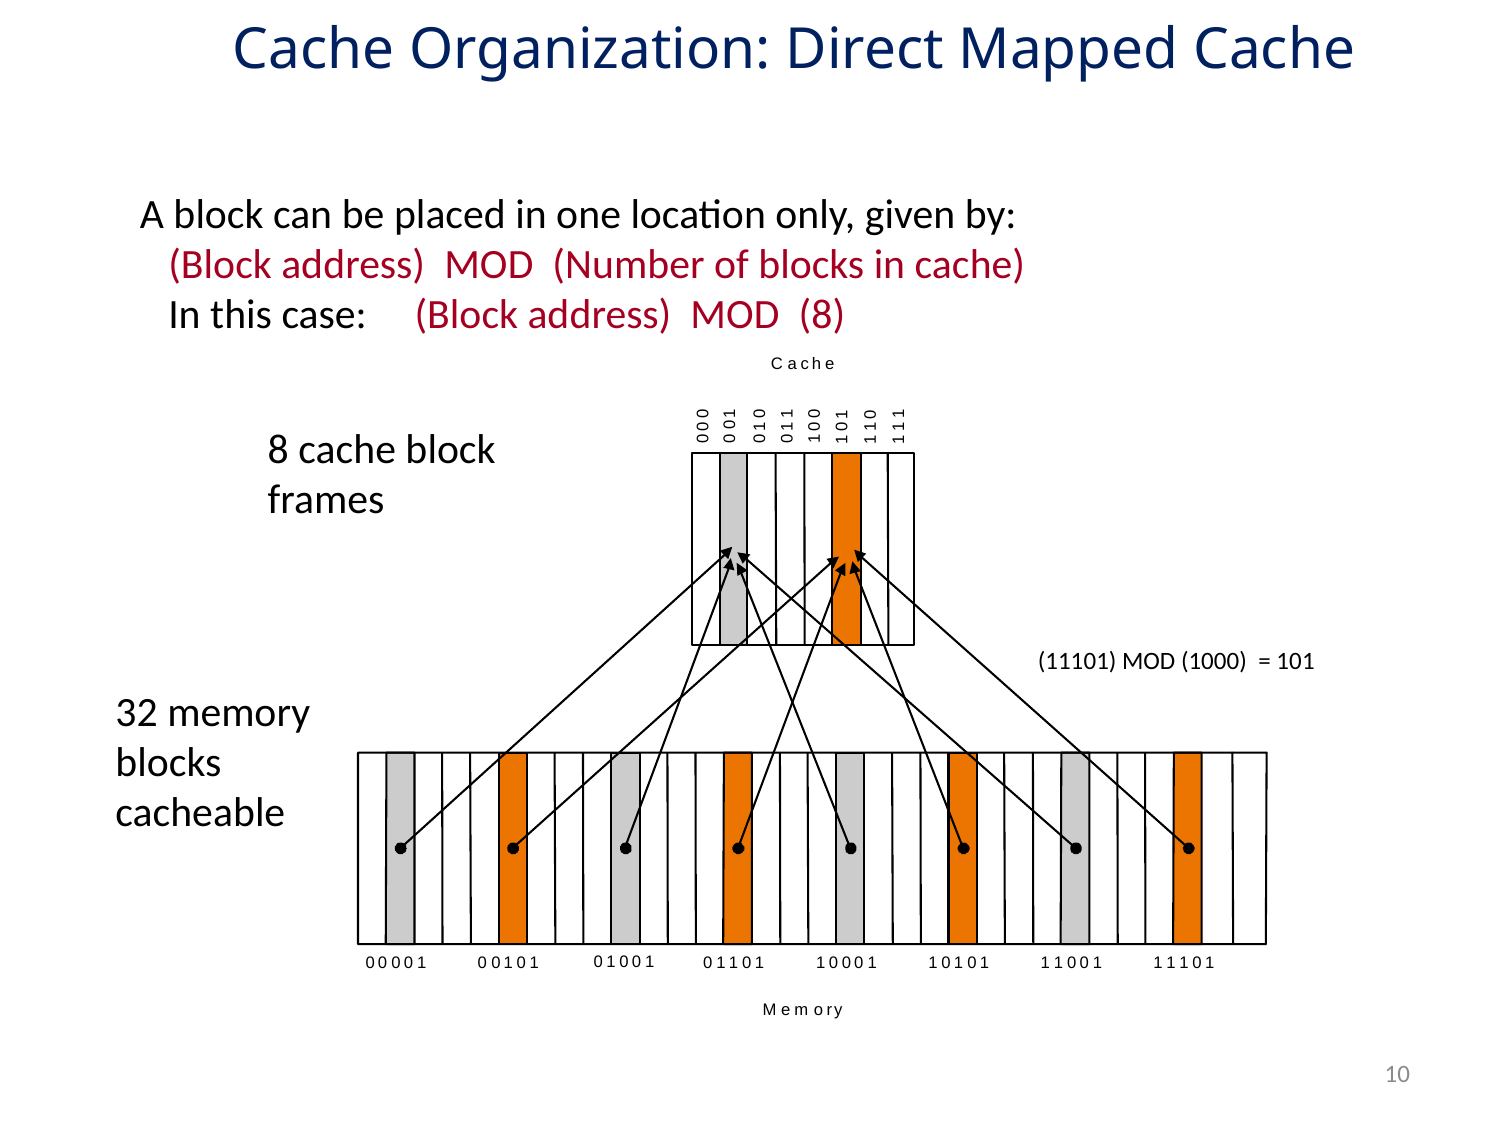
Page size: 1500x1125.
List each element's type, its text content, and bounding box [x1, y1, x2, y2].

text_box 32 memory blocks cacheable [100, 677, 335, 843]
text_box (11101) MOD (1000) = 101 [1271, 637, 1331, 683]
text_box A block can be placed in one location only, given by: (Block address) MOD (Number of blocks in cache) In this case: (Block address) MOD (8) [124, 179, 1194, 344]
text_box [357, 352, 1267, 1019]
title Cache Organization: Direct Mapped Cache [217, 5, 1390, 96]
slide_number 10 [1074, 1042, 1425, 1103]
text_box 8 cache block frames [252, 414, 352, 530]
